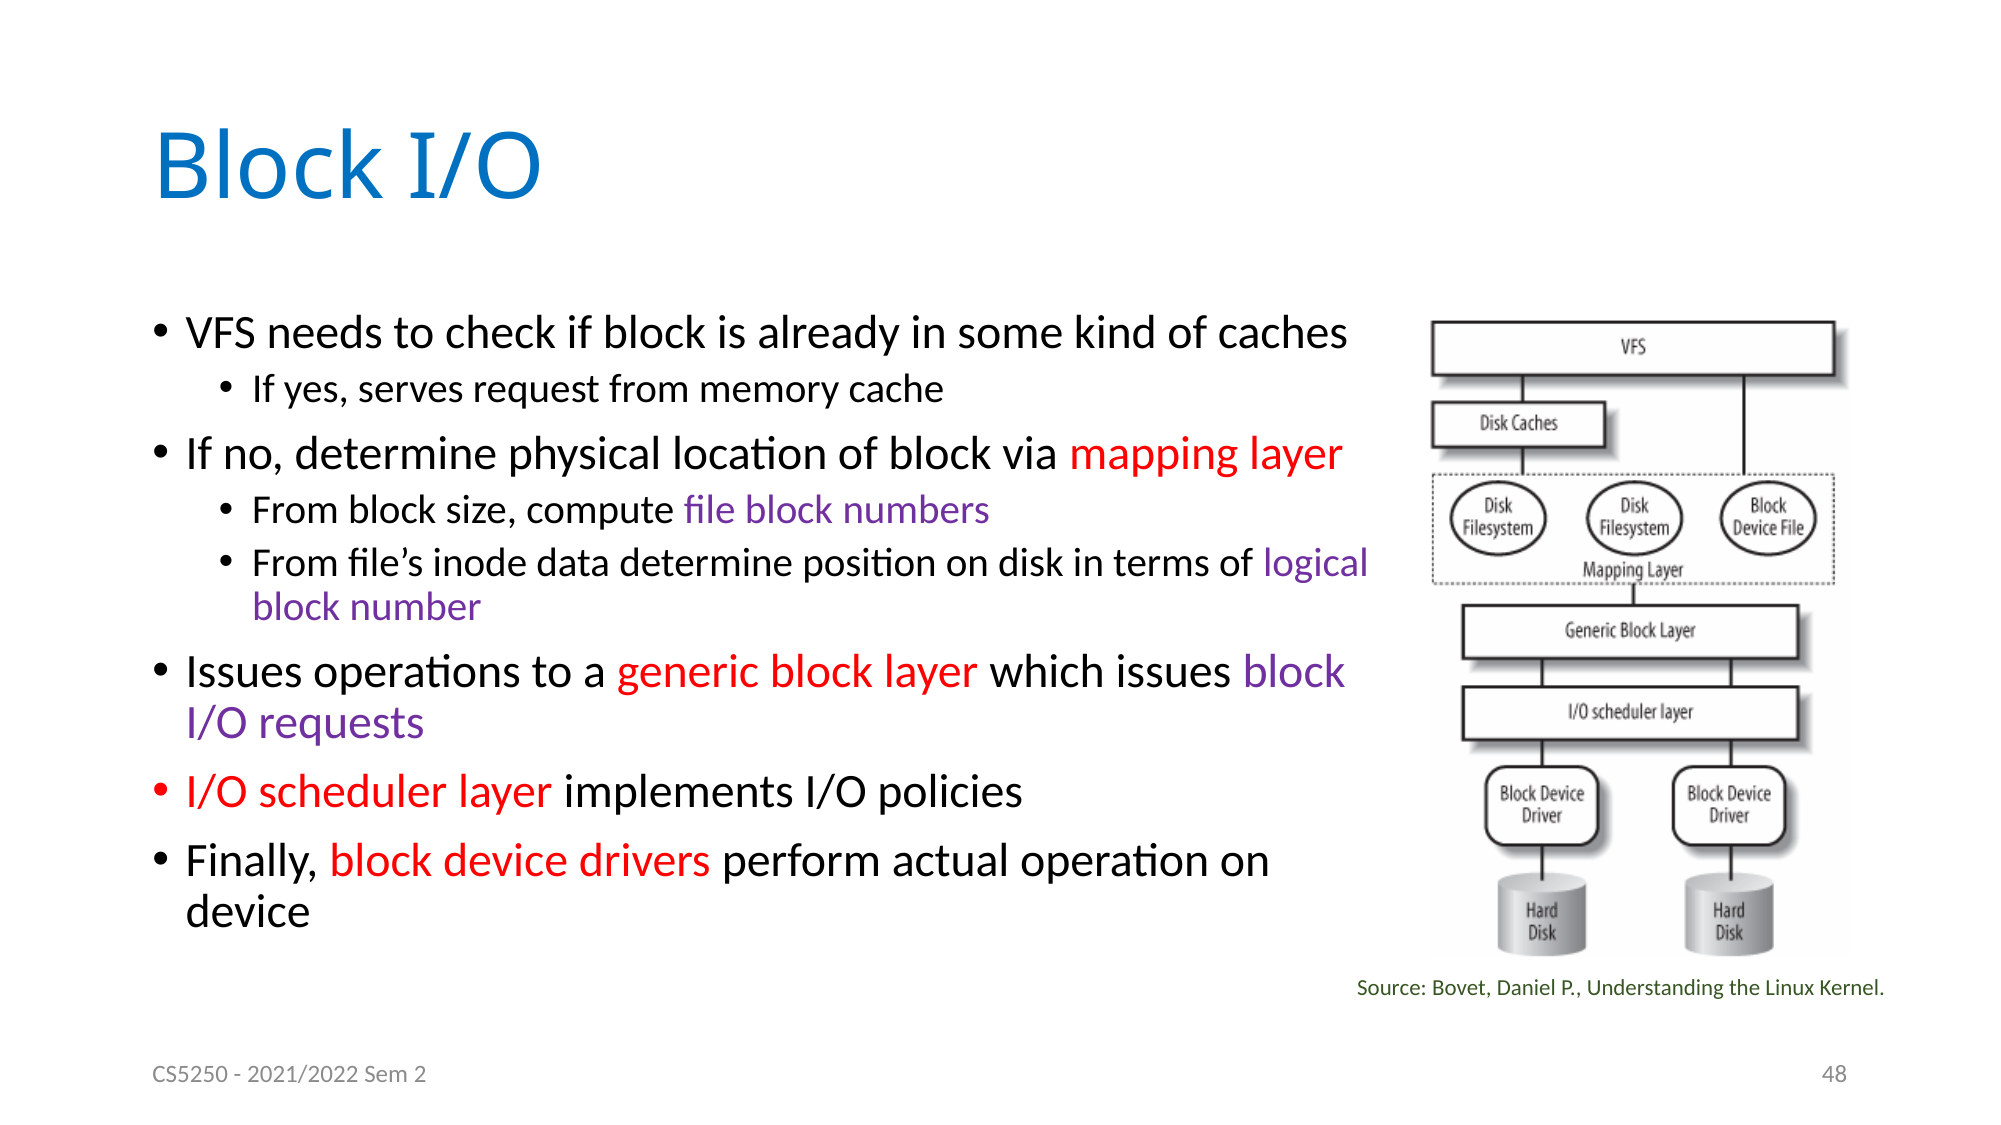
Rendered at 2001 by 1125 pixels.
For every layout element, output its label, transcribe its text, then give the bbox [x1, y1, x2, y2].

list VFS needs to check if block is already in some kind of caches If yes, serves request from memory cache If no, determine physical location of block via mapping layer From block size, compute file block numbers From file’s inode data determine position on disk in terms of logical block number Issues operations to a generic block layer which issues block I/O requests I/O scheduler layer implements I/O policies Finally, block device drivers perform actual operation on device [137, 299, 1394, 1014]
text_box Source: Bovet, Daniel P., Understanding the Linux Kernel. [1342, 964, 1902, 1007]
slide_number 48 [1412, 1042, 1863, 1103]
slide_number CS5250 - 2021/2022 Sem 2 [137, 1042, 588, 1103]
title Block I/O [137, 59, 1863, 278]
picture [1412, 299, 1868, 972]
